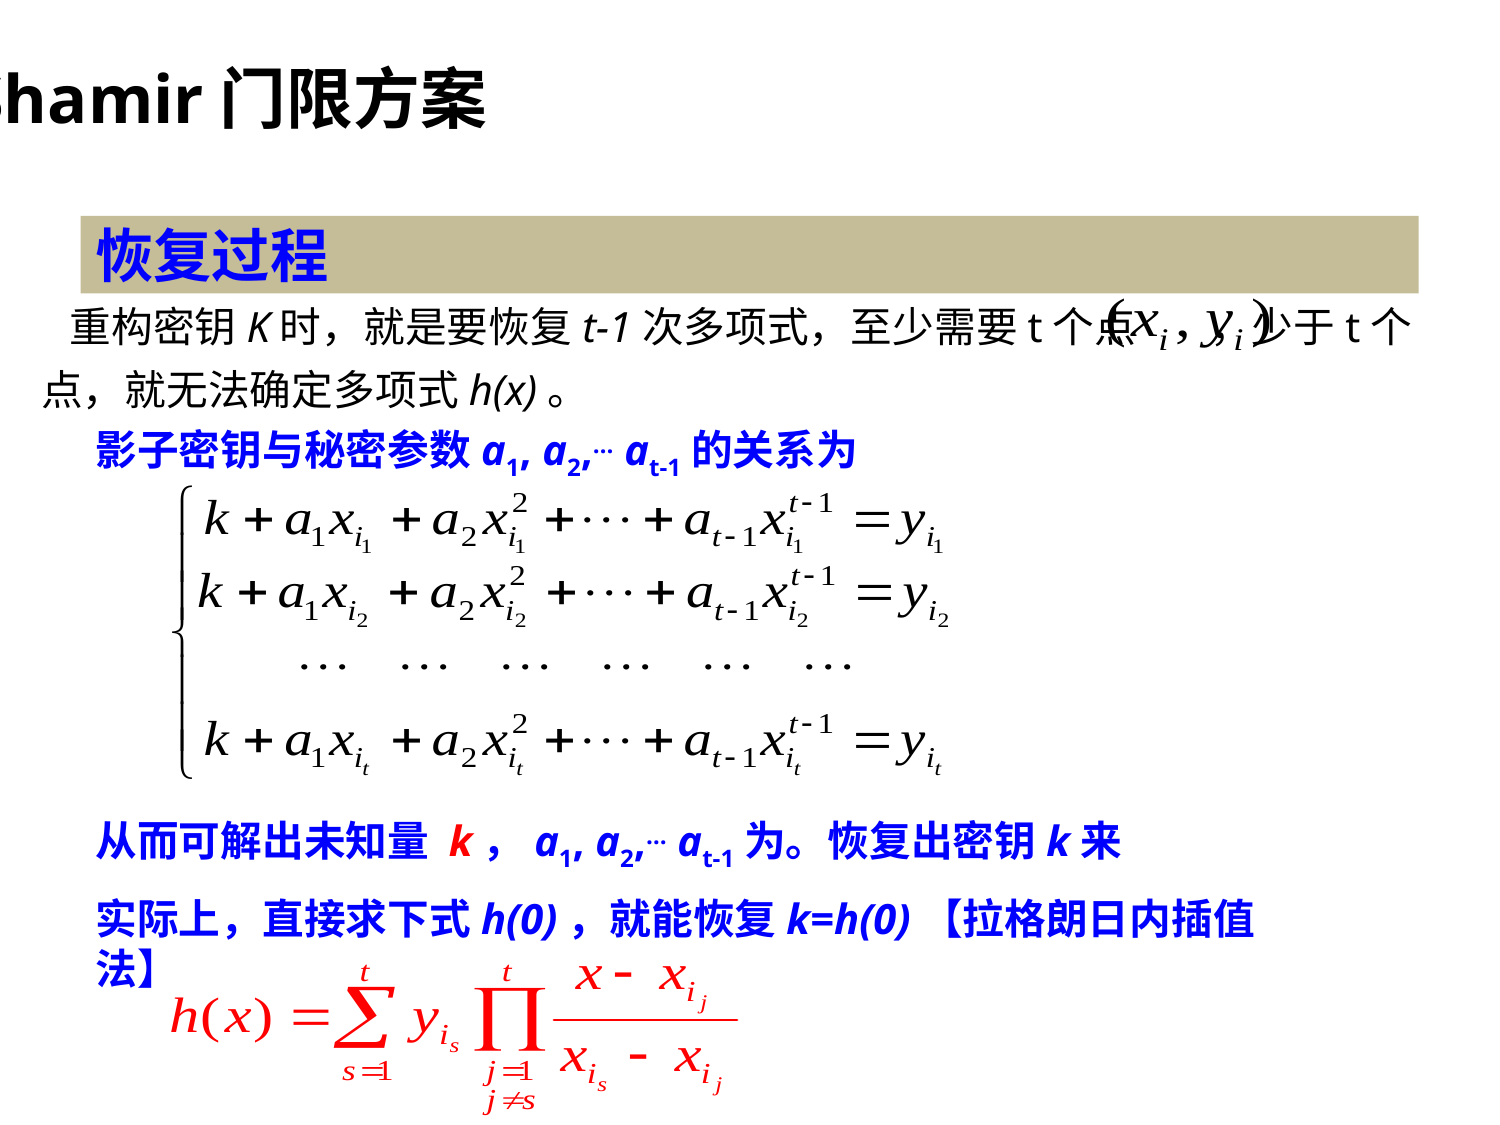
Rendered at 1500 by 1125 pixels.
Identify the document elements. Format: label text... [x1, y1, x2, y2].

text_box 恢复过程 [78, 214, 1421, 279]
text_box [26, 281, 1449, 423]
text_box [159, 940, 746, 1125]
text_box 从而可解出未知量 k，a1, a2,… at-1为。恢复出密钥k来 实际上，直接求下式h(0)，就能恢复k=h(0)【拉格朗日内插值法】 [80, 807, 1353, 1001]
text_box Shamir门限方案 [0, 49, 702, 145]
text_box 影子密钥与秘密参数a1, a2,… at-1的关系为 [80, 431, 1319, 489]
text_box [159, 476, 970, 789]
